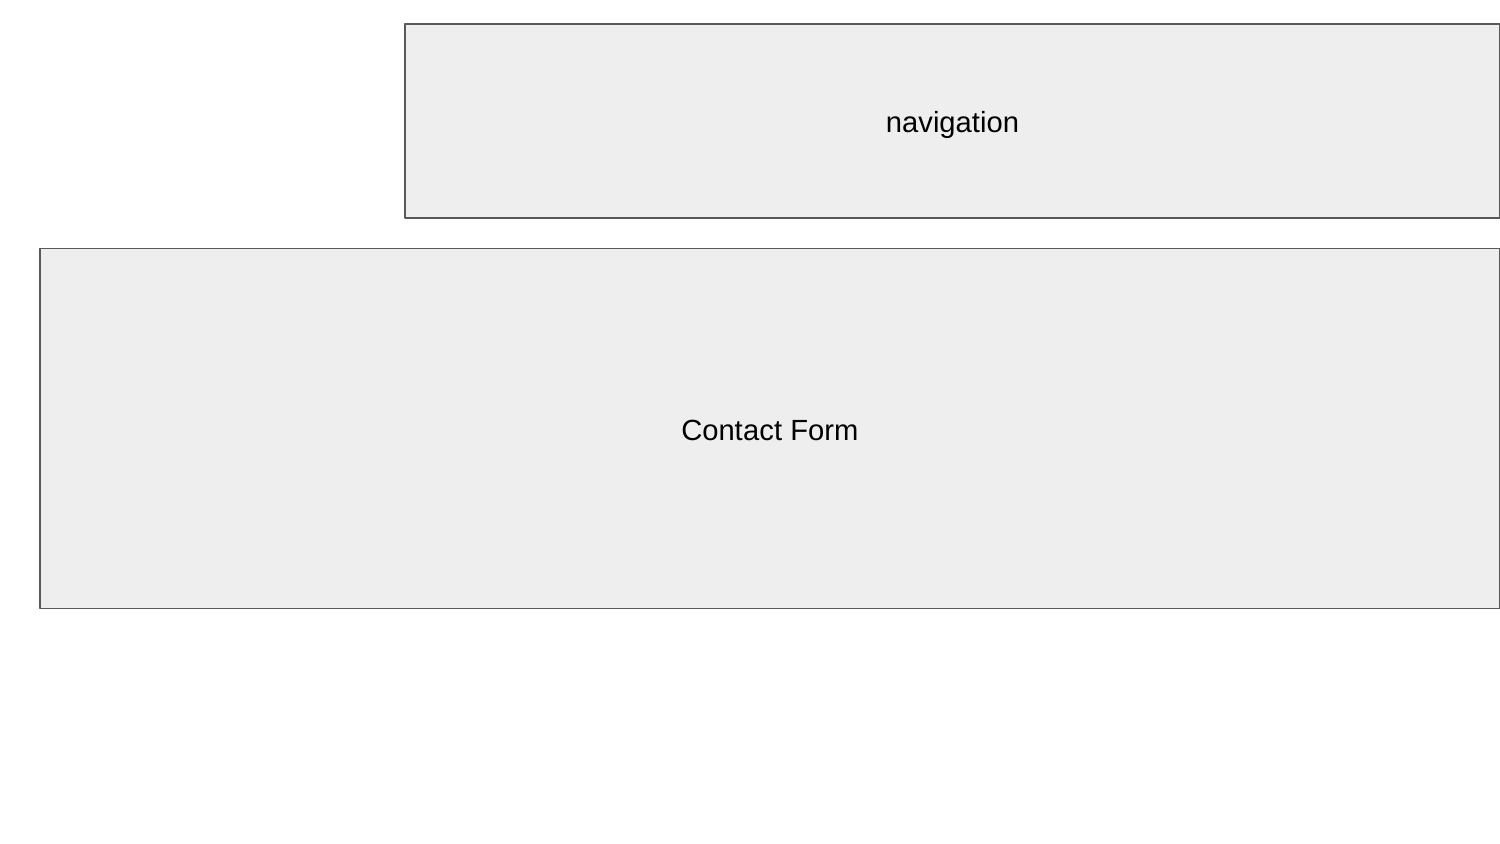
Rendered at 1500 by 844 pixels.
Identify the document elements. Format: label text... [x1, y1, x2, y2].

text_box navigation [405, 24, 1500, 219]
text_box Contact Form [40, 248, 1500, 609]
